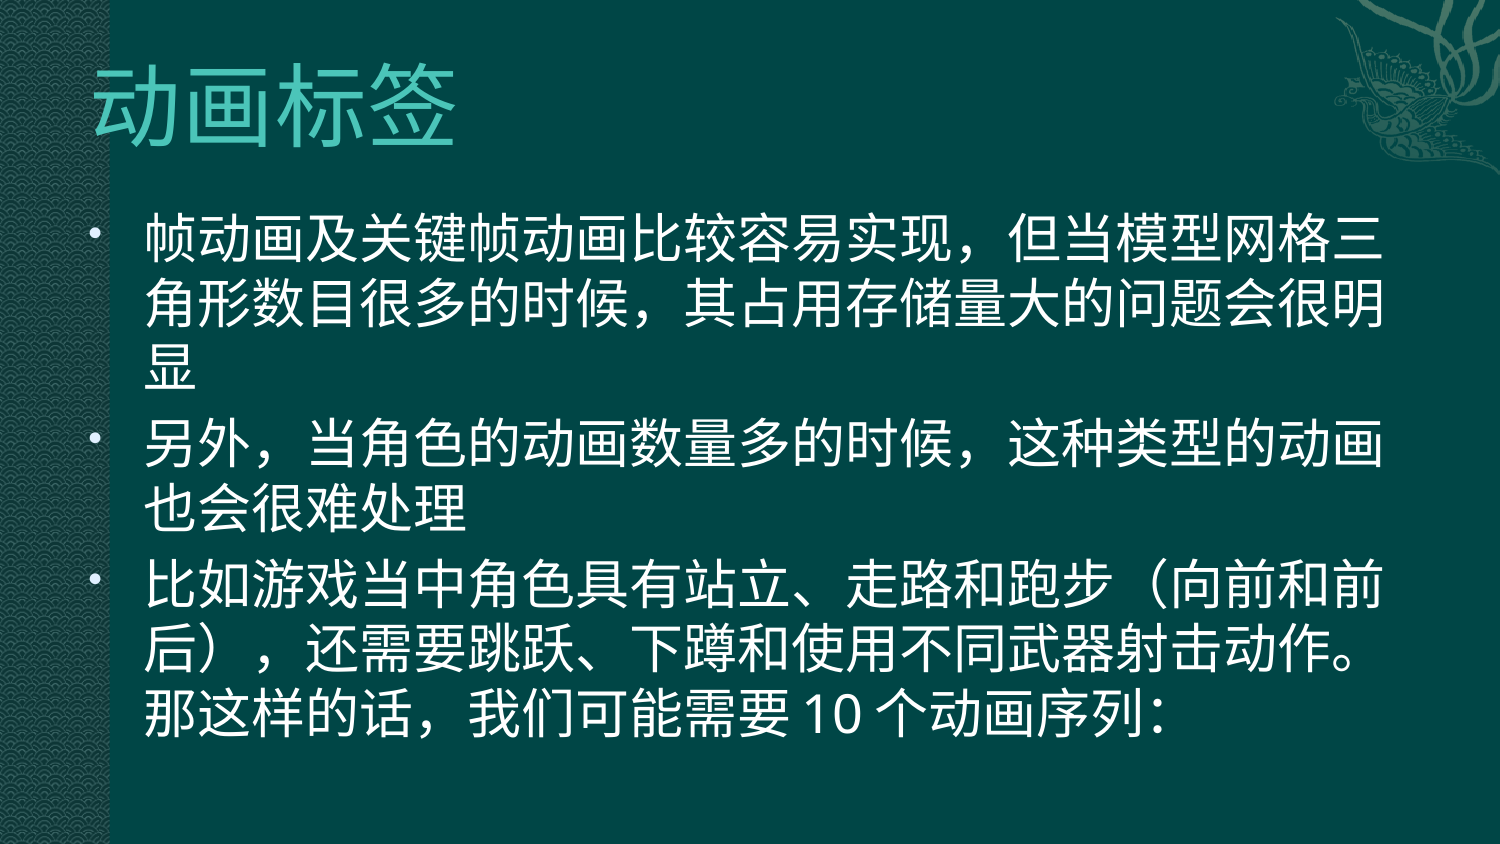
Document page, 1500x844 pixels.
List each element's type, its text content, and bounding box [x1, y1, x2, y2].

picture [0, 0, 110, 844]
list 帧动画及关键帧动画比较容易实现，但当模型网格三角形数目很多的时候，其占用存储量大的问题会很明显 另外，当角色的动画数量多的时候，这种类型的动画也会很难处理 比如游戏当中角色具有站立、走路和跑步（向前和前后），还需要跳跃、下蹲和使用不同武器射击动作。那这样的话，我们可能需要10个动画序列： [75, 196, 1425, 754]
title 动画标签 [75, 33, 1351, 175]
